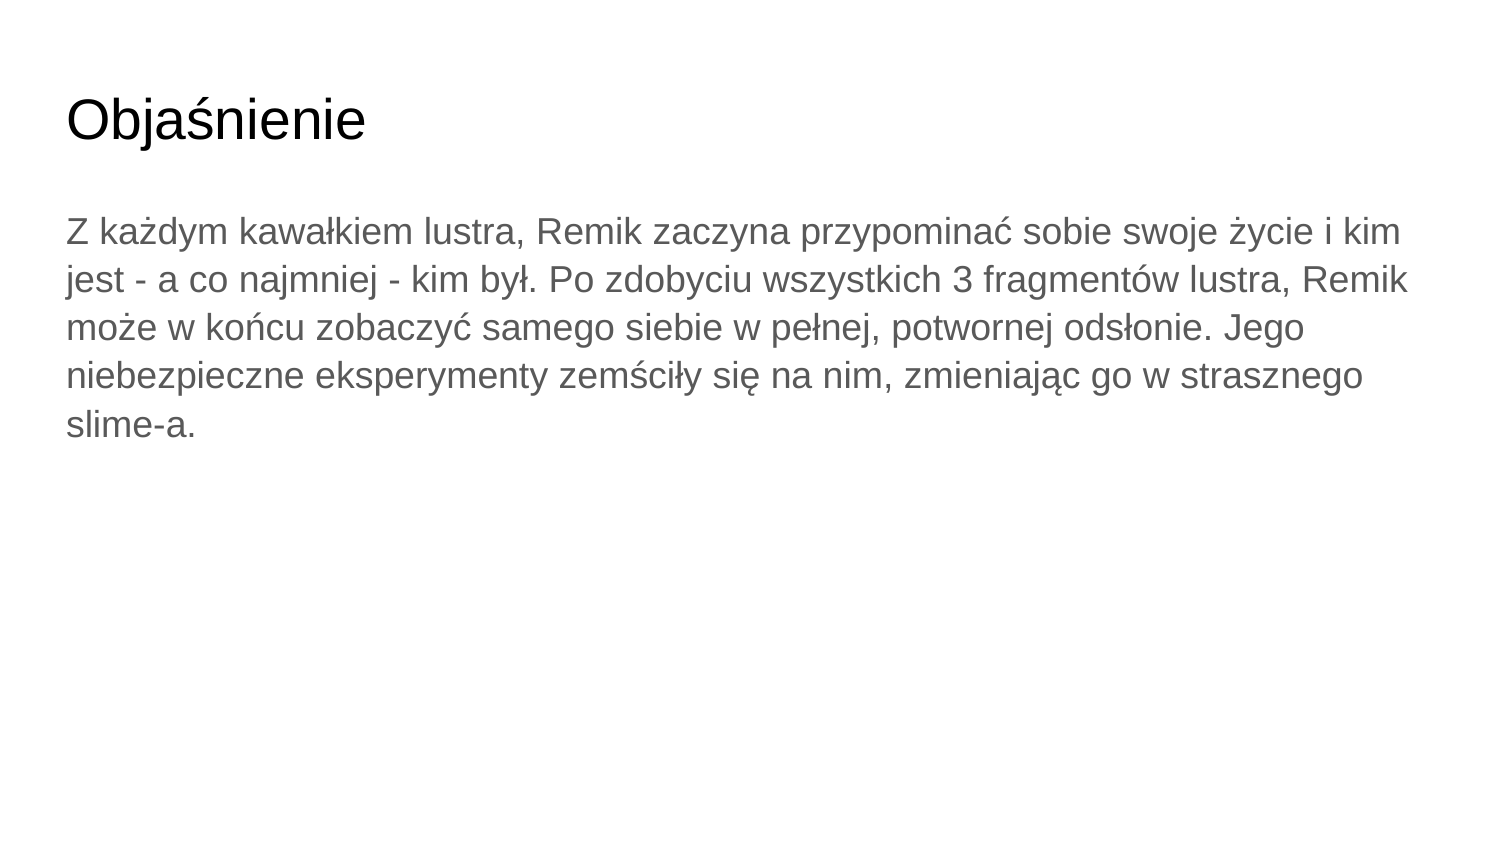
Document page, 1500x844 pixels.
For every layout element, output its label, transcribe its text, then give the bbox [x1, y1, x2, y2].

list Z każdym kawałkiem lustra, Remik zaczyna przypominać sobie swoje życie i kim jest - a co najmniej - kim był. Po zdobyciu wszystkich 3 fragmentów lustra, Remik może w końcu zobaczyć samego siebie w pełnej, potwornej odsłonie. Jego niebezpieczne eksperymenty zemściły się na nim, zmieniając go w strasznego slime-a. [51, 189, 1449, 750]
title Objaśnienie [51, 72, 1449, 167]
